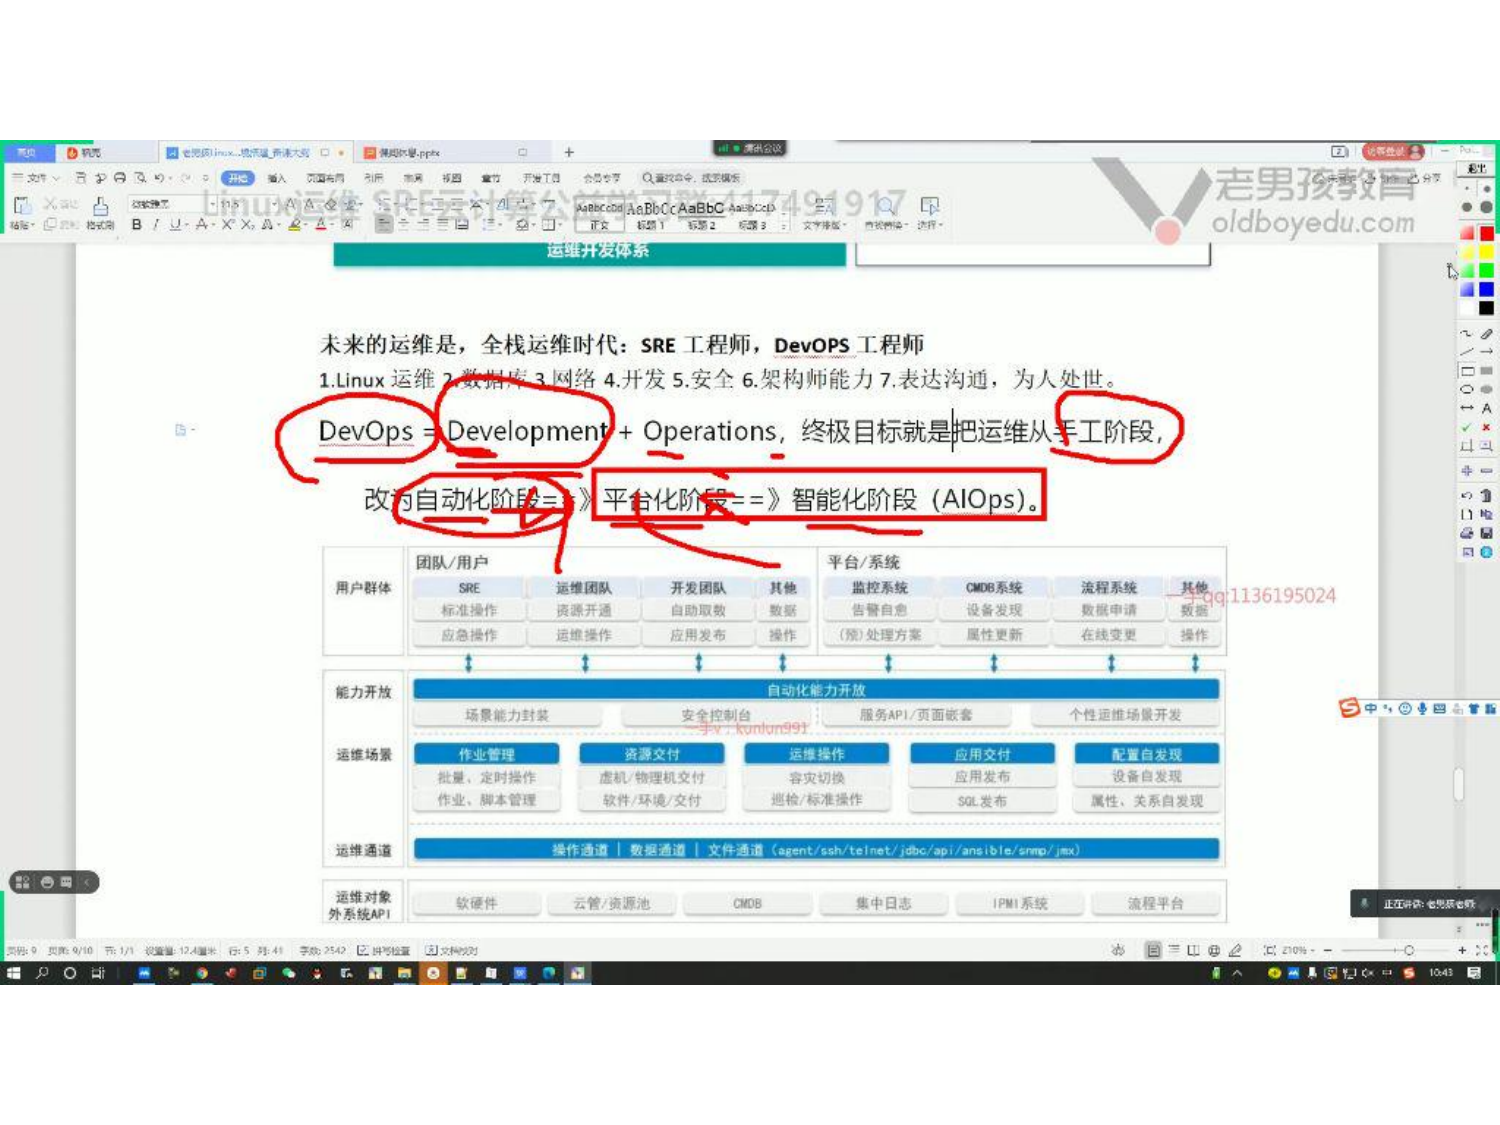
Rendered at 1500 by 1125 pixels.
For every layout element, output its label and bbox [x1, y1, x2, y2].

picture [0, 140, 1500, 985]
